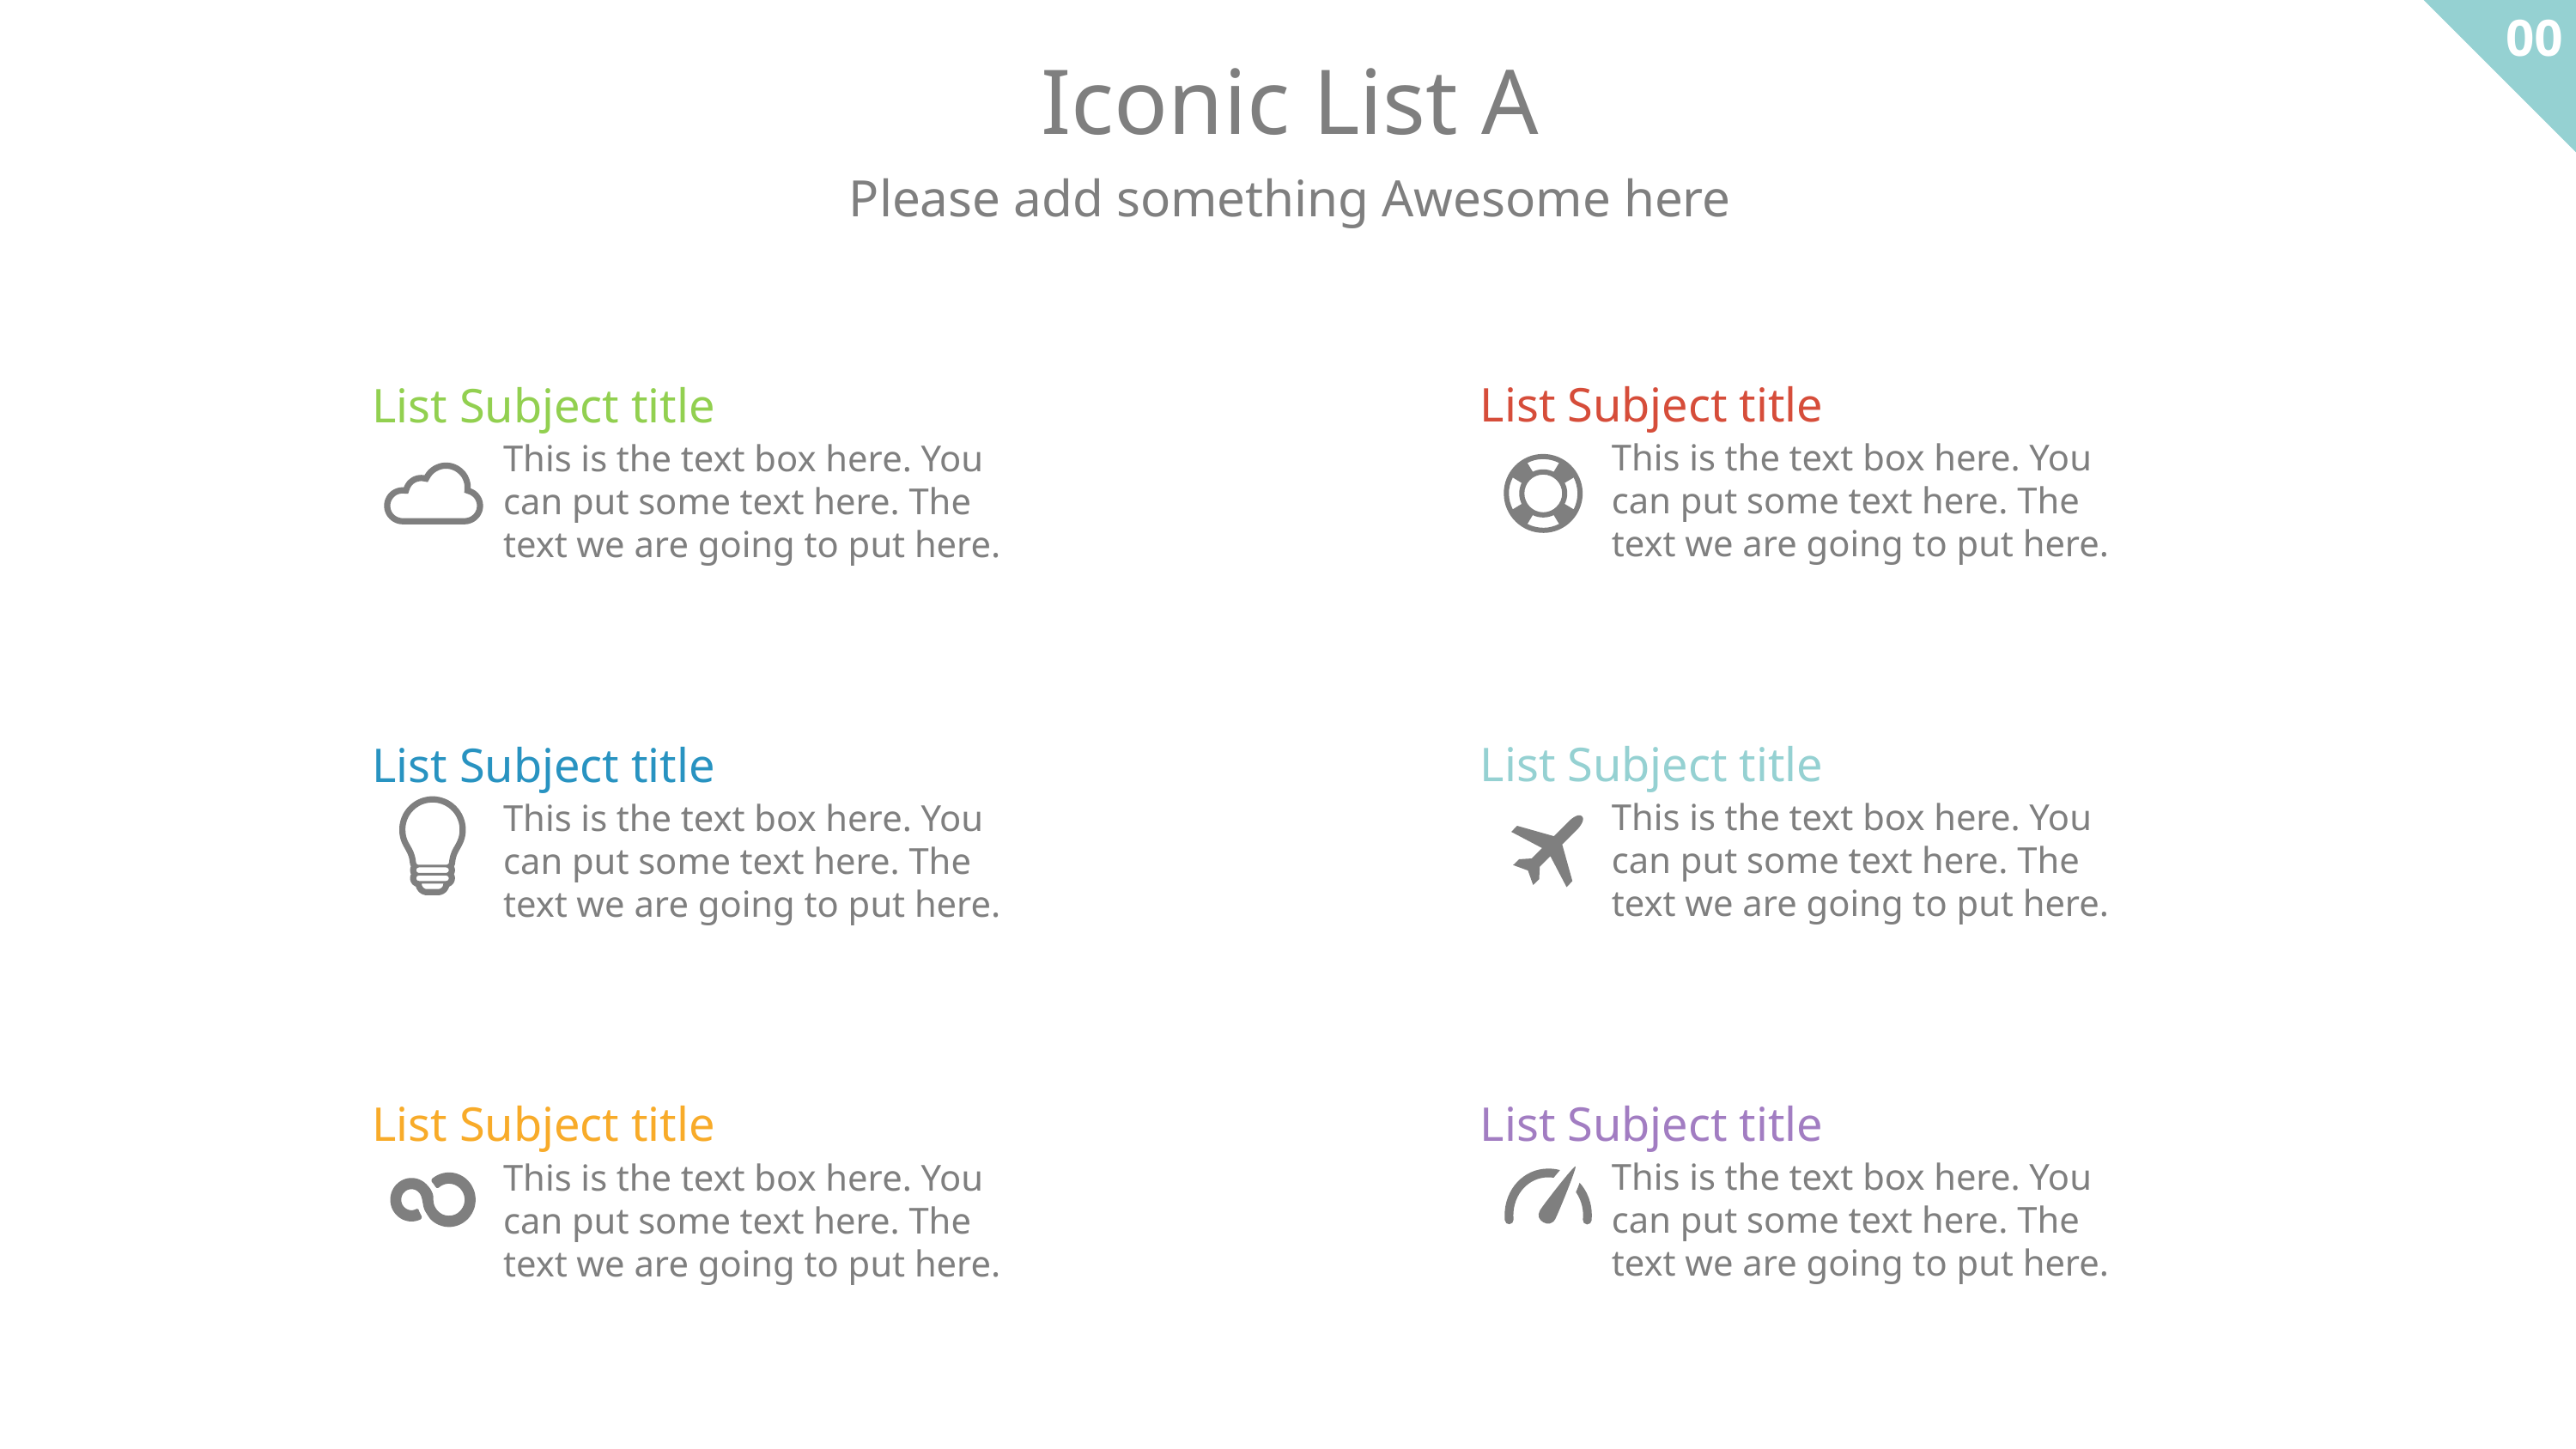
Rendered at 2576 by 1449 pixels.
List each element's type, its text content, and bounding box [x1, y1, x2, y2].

text_box Please add something Awesome here [835, 160, 1744, 233]
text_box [1467, 729, 2124, 932]
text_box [2423, 0, 2576, 153]
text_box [359, 729, 1016, 932]
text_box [1467, 1088, 2124, 1292]
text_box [359, 369, 1016, 573]
text_box Iconic List A [1028, 39, 1552, 160]
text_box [1467, 369, 2124, 573]
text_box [359, 1088, 1016, 1292]
